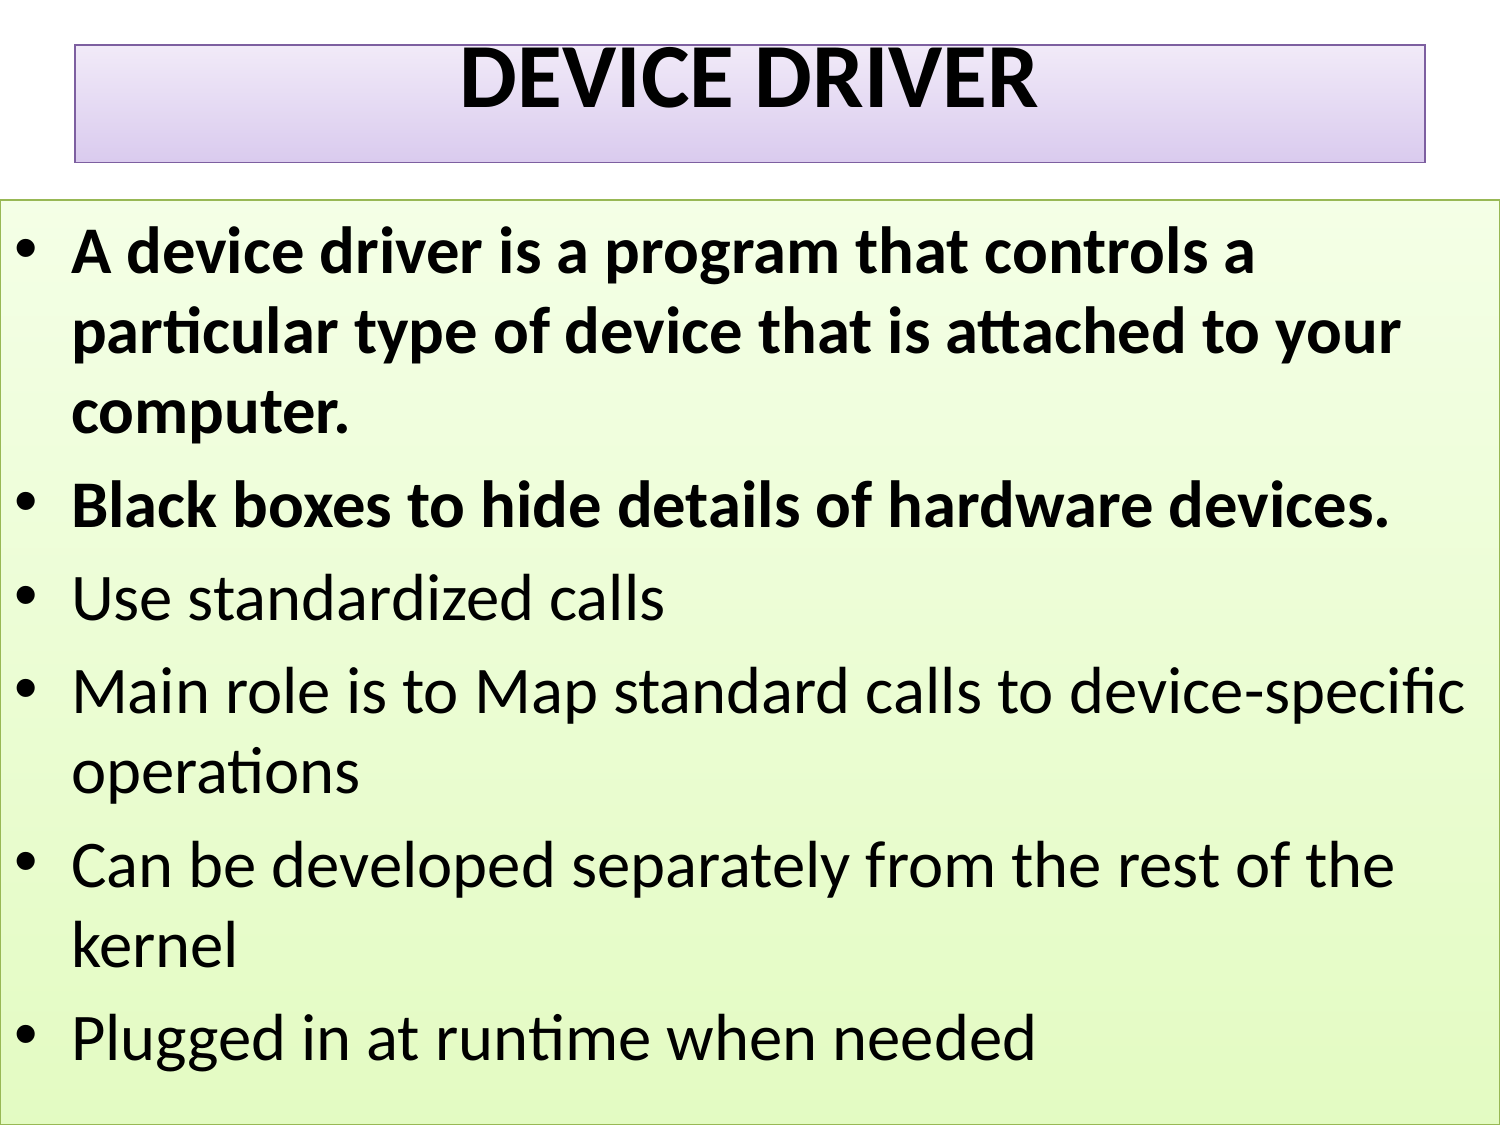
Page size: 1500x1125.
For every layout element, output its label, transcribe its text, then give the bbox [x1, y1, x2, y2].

text_box DEVICE DRIVER [75, 45, 1425, 163]
text_box A device driver is a program that controls a particular type of device that is attached to your computer. Black boxes to hide details of hardware devices. Use standardized calls Main role is to Map standard calls to device-specific operations Can be developed separately from the rest of the kernel Plugged in at runtime when needed [0, 199, 1500, 1125]
